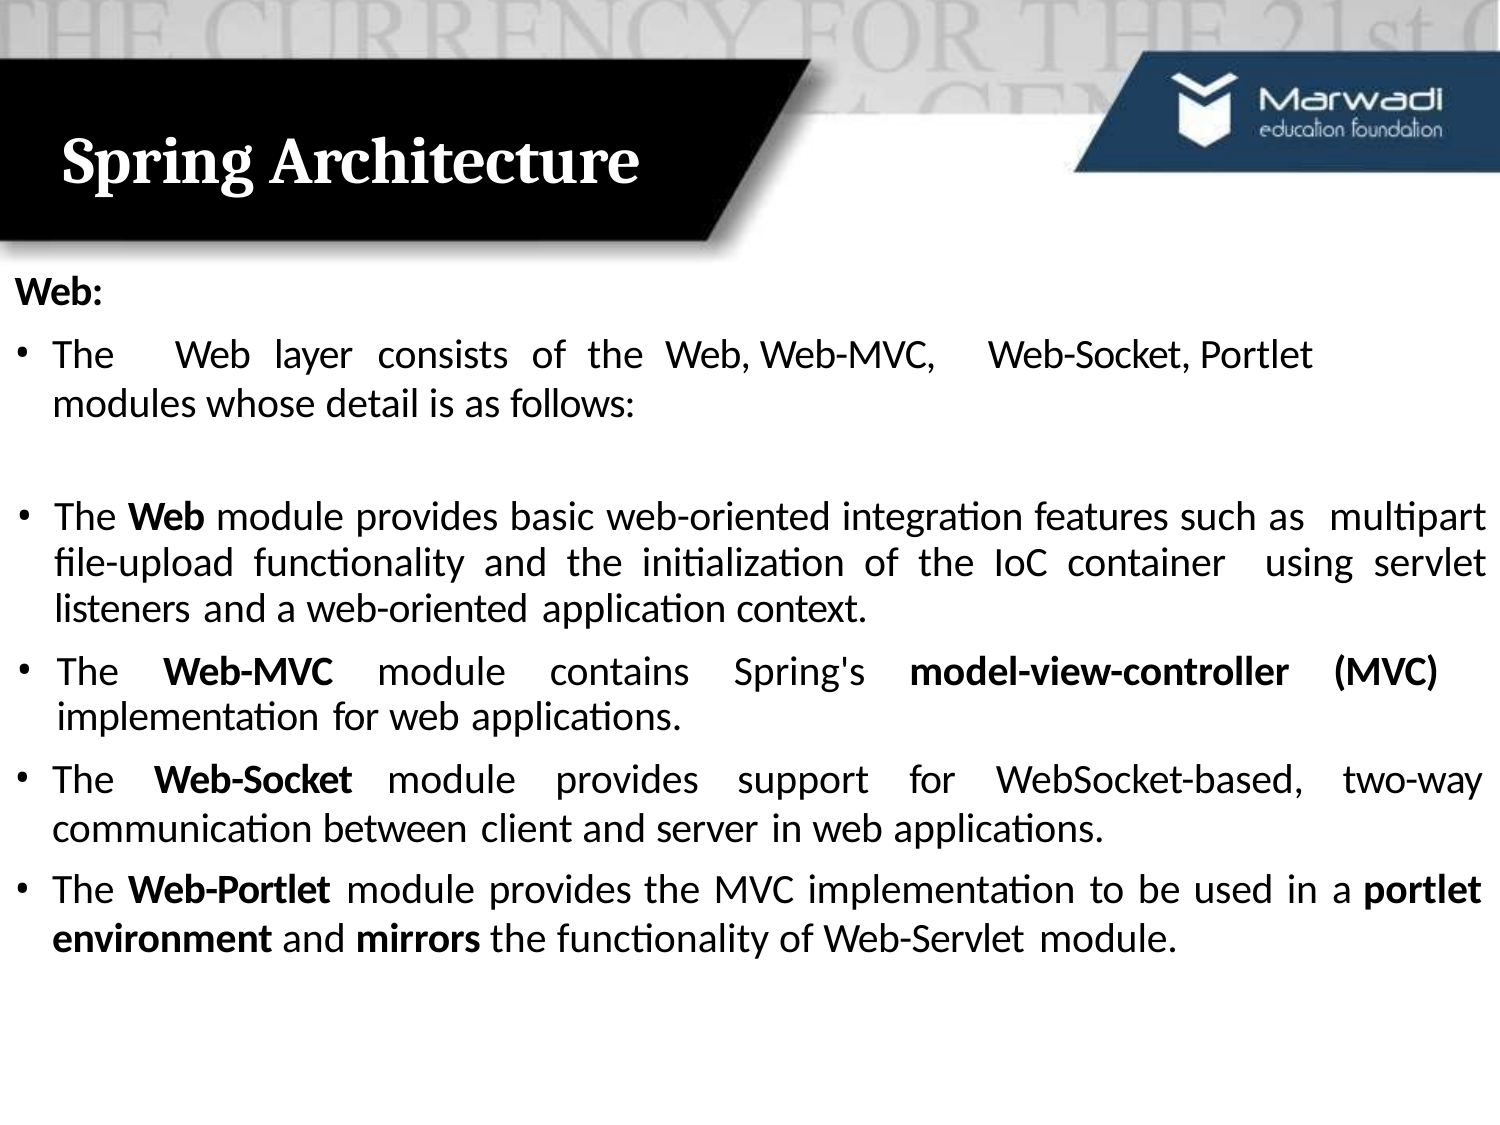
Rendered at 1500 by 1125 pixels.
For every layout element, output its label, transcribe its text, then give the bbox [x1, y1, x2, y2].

text_box Web: The Web layer consists of the Web, Web-MVC, Web-Socket, Portlet modules whose detail is as follows: [12, 246, 1425, 426]
title Spring Architecture [61, 114, 660, 305]
text_box The Web module provides basic web-oriented integration features such as multipart file-upload functionality and the initialization of the IoC container using servlet listeners and a web-oriented application context. The Web-MVC module contains Spring's model-view-controller (MVC) implementation for web applications. The Web-Socket module provides support for WebSocket-based, two-way communication between client and server in web applications. The Web-Portlet module provides the MVC implementation to be used in a portlet environment and mirrors the functionality of Web-Servlet module. [12, 487, 1488, 962]
picture [0, 0, 1500, 985]
